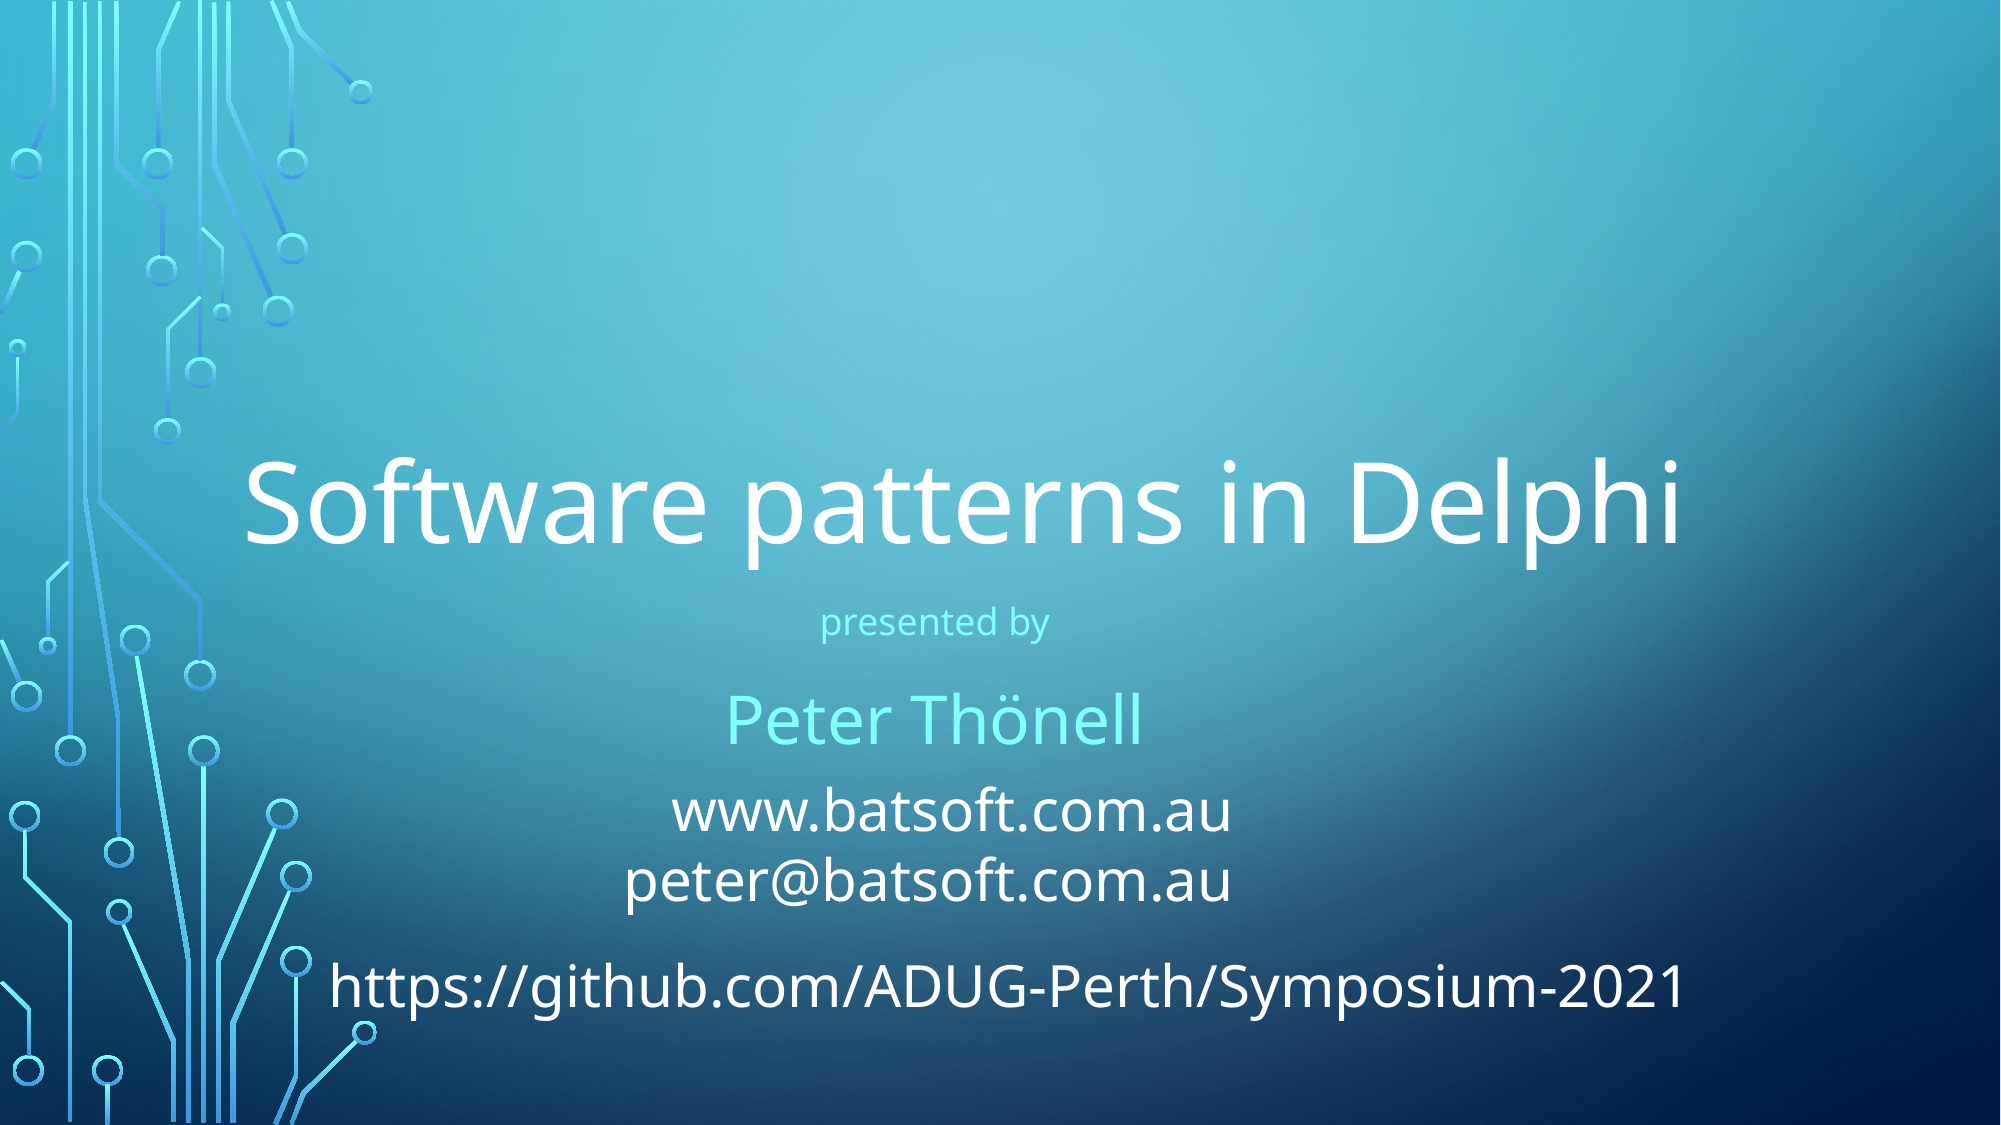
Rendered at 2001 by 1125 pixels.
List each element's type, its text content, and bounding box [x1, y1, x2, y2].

text_box www.batsoft.com.au peter@batsoft.com.au [550, 765, 1249, 921]
subtitle presented by Peter Thönell [422, 580, 1447, 766]
title Software patterns in Delphi [227, 184, 1750, 576]
text_box https://github.com/ADUG-Perth/Symposium-2021 [314, 942, 1926, 1027]
